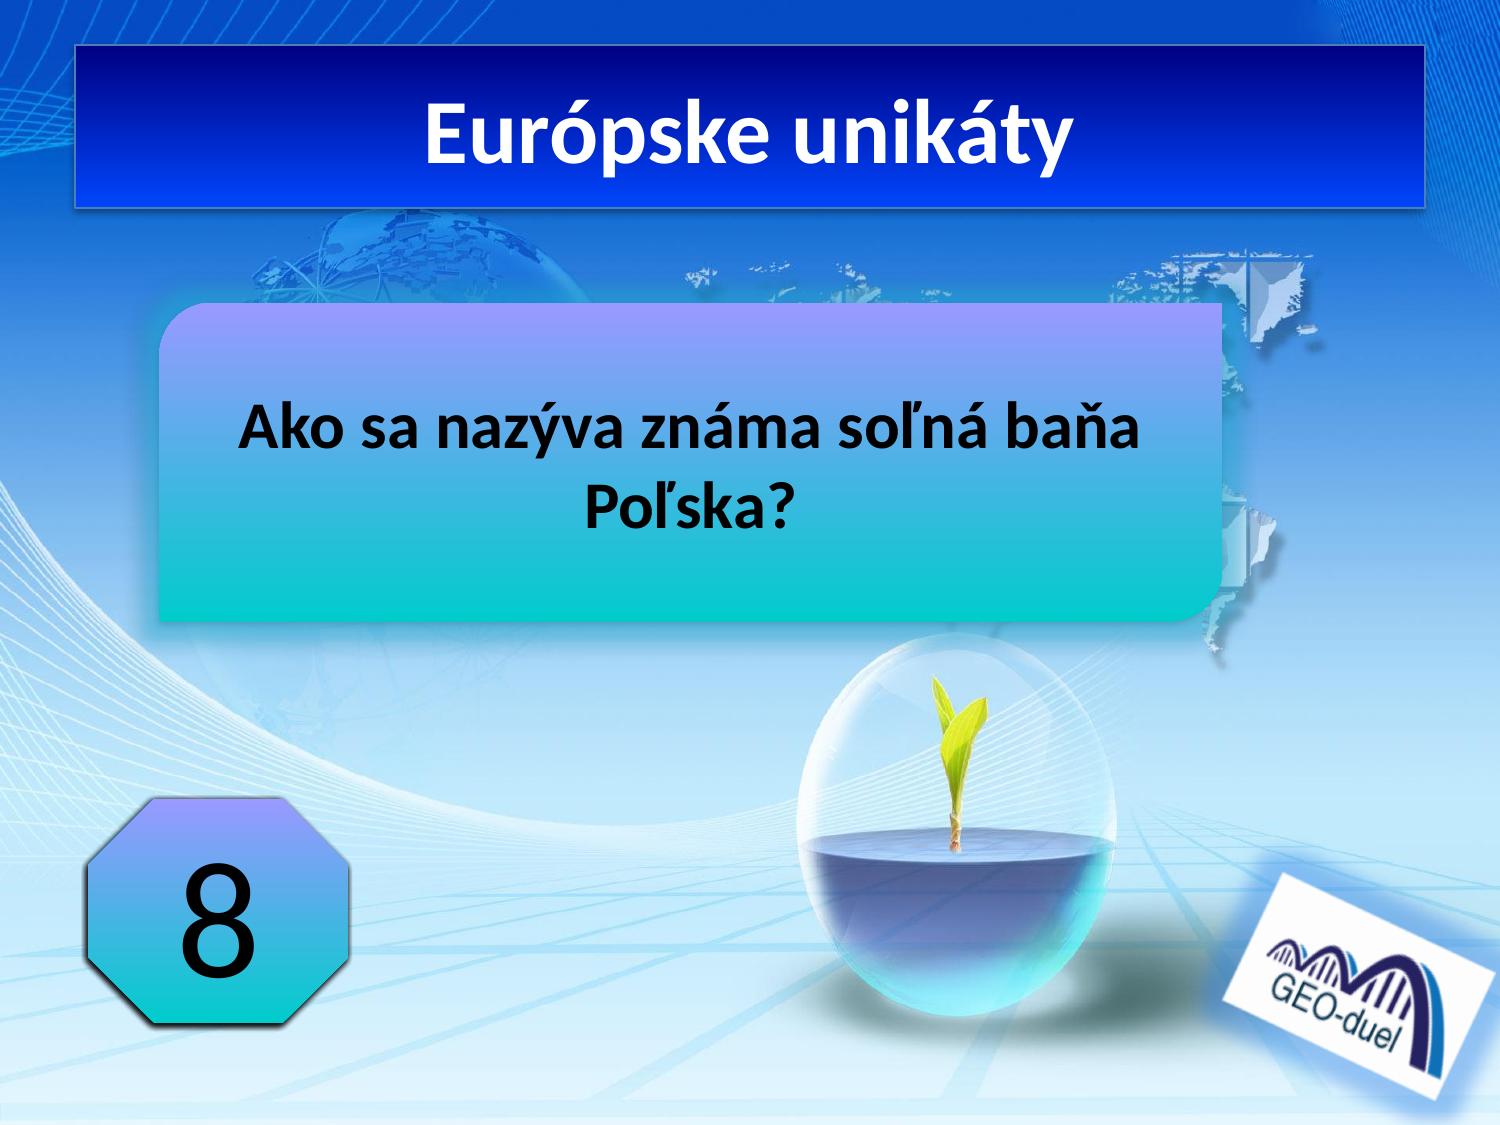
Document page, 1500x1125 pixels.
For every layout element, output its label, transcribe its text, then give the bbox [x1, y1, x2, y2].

text_box 8 [88, 798, 349, 1024]
picture [0, 0, 1500, 1125]
text_box Ako sa nazýva známa soľná baňa Poľska? [159, 302, 1223, 622]
title Európske unikáty [74, 44, 1426, 209]
